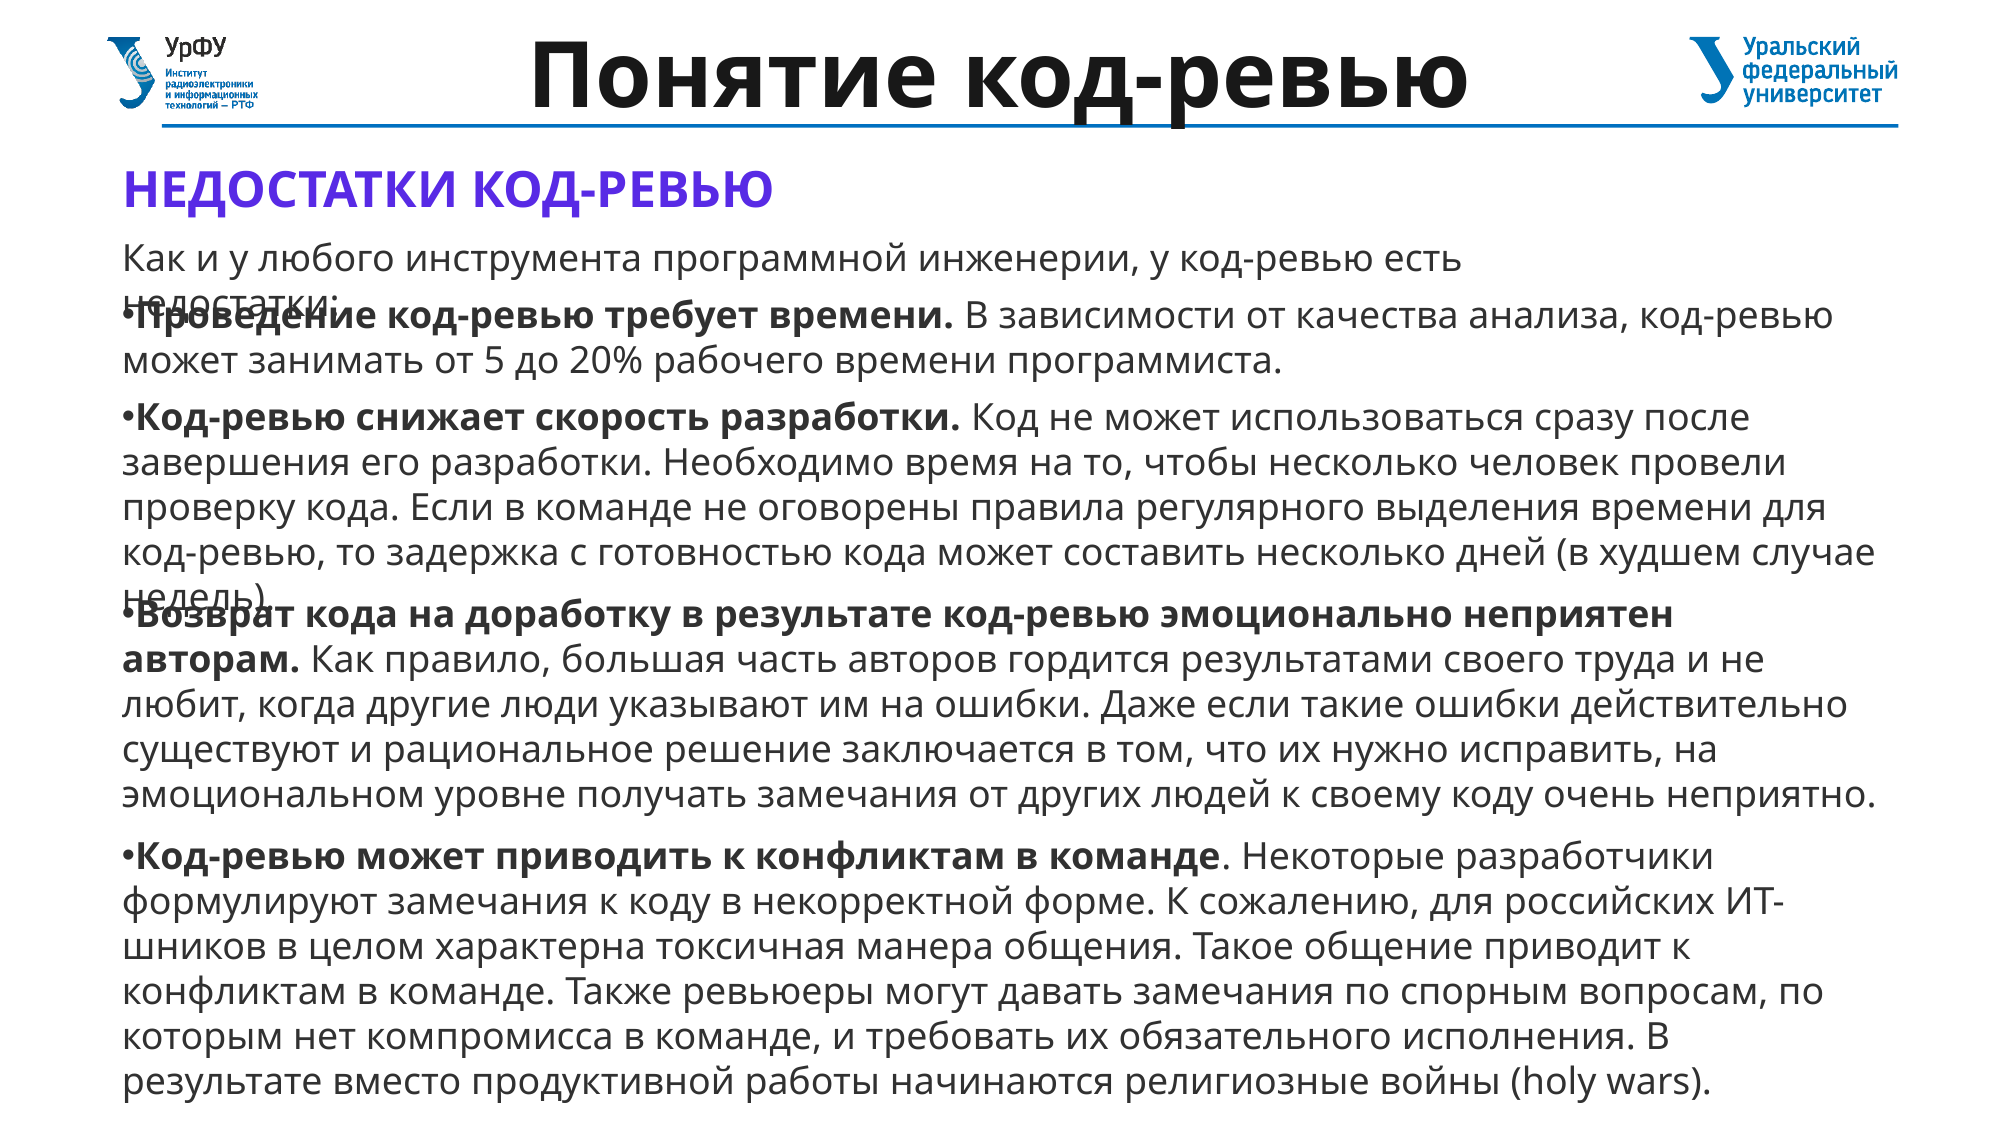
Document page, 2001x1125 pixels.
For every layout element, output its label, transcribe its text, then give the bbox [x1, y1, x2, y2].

text_box Проведение код-ревью требует времени. В зависимости от качества анализа, код-ревью может занимать от 5 до 20% рабочего времени программиста. [107, 283, 1899, 385]
text_box Код-ревью снижает скорость разработки. Код не может использоваться сразу после завершения его разработки. Необходимо время на то, чтобы несколько человек провели проверку кода. Если в команде не оговорены правила регулярного выделения времени для код-ревью, то задержка с готовностью кода может составить несколько дней (в худшем случае недель). [107, 385, 1899, 582]
text_box [161, 123, 513, 129]
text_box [1687, 35, 1899, 109]
text_box Возврат кода на доработку в результате код-ревью эмоционально неприятен авторам. Как правило, большая часть авторов гордится результатами своего труда и не любит, когда другие люди указывают им на ошибки. Даже если такие ошибки действительно существуют и рациональное решение заключается в том, что их нужно исправить, на эмоциональном уровне получать замечания от других людей к своему коду очень неприятно. [107, 582, 1899, 823]
picture [107, 37, 258, 109]
text_box НЕДОСТАТКИ КОД-РЕВЬЮ [107, 150, 945, 226]
text_box Как и у любого инструмента программной инженерии, у код-ревью есть недостатки: [107, 226, 1648, 283]
text_box Код-ревью может приводить к конфликтам в команде. Некоторые разработчики формулируют замечания к коду в некорректной форме. К сожалению, для российских ИТ-шников в целом характерна токсичная манера общения. Такое общение приводит к конфликтам в команде. Также ревьюеры могут давать замечания по спорным вопросам, по которым нет компромисса в команде, и требовать их обязательного исполнения. В результате вместо продуктивной работы начинаются религиозные войны (holy wars). [107, 824, 1893, 1110]
text_box Понятие код-ревью [513, 8, 1487, 134]
text_box [1487, 123, 1899, 129]
